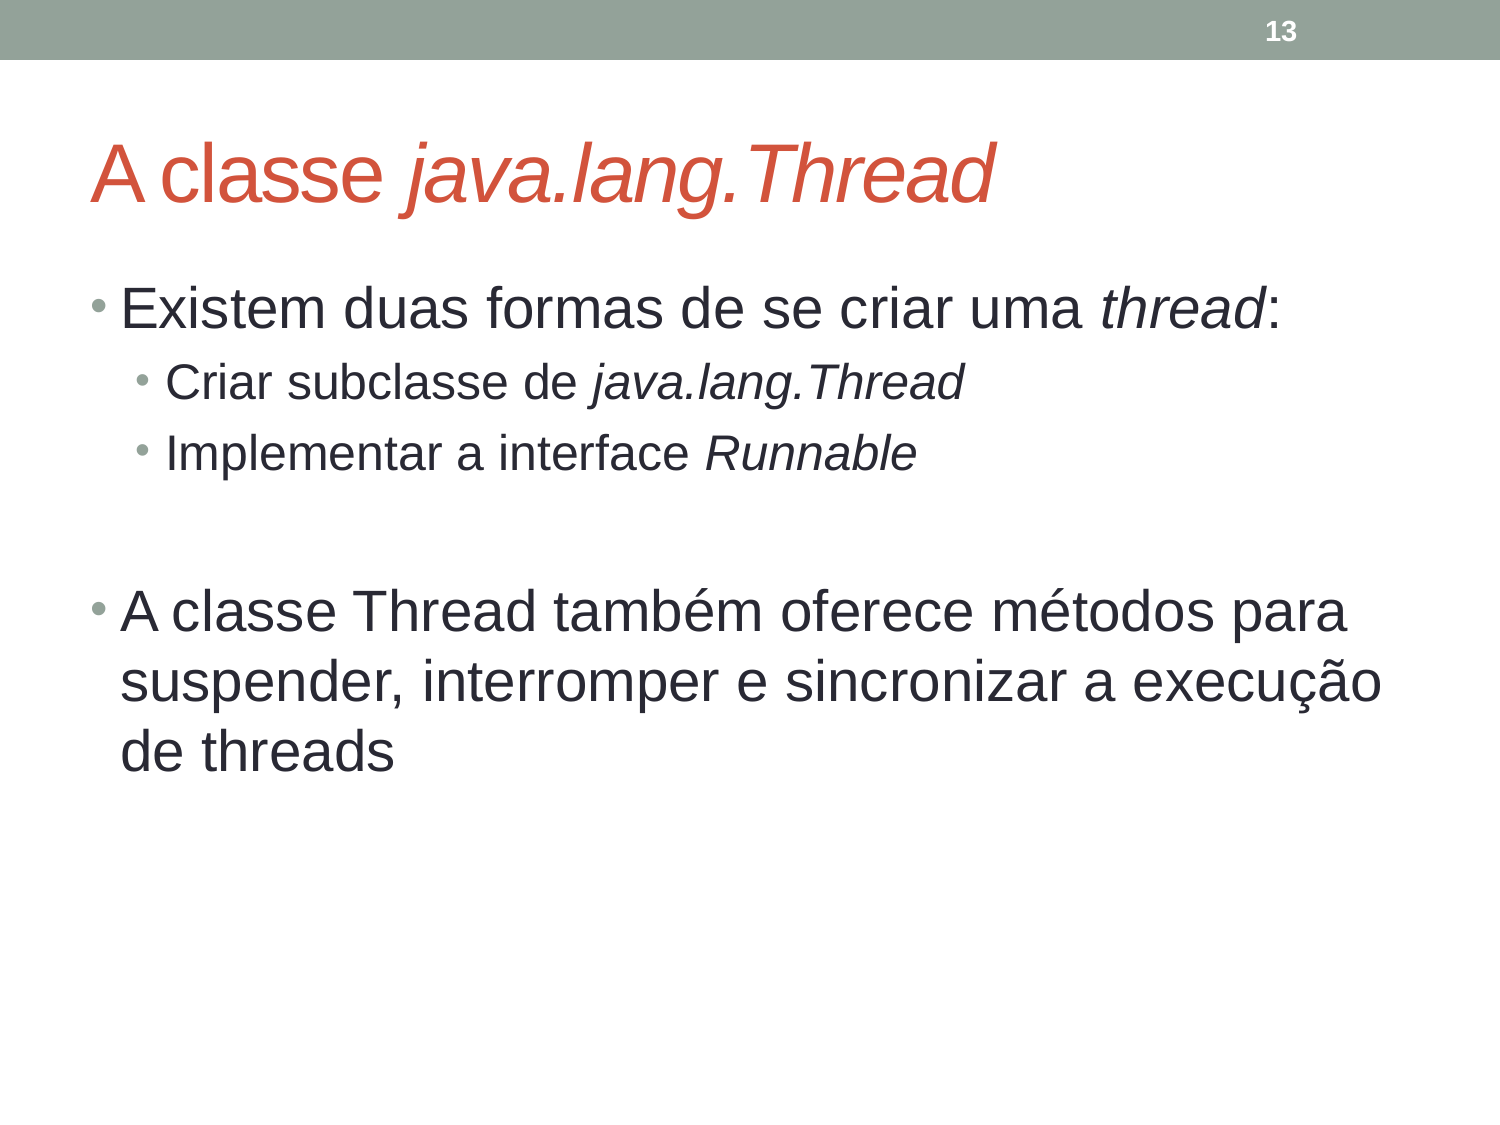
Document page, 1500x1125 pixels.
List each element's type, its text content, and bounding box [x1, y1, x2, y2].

list Existem duas formas de se criar uma thread: Criar subclasse de java.lang.Thread Implementar a interface Runnable A classe Thread também oferece métodos para suspender, interromper e sincronizar a execução de threads [75, 262, 1425, 1063]
slide_number 13 [1250, 3, 1425, 57]
title A classe java.lang.Thread [75, 87, 1425, 250]
